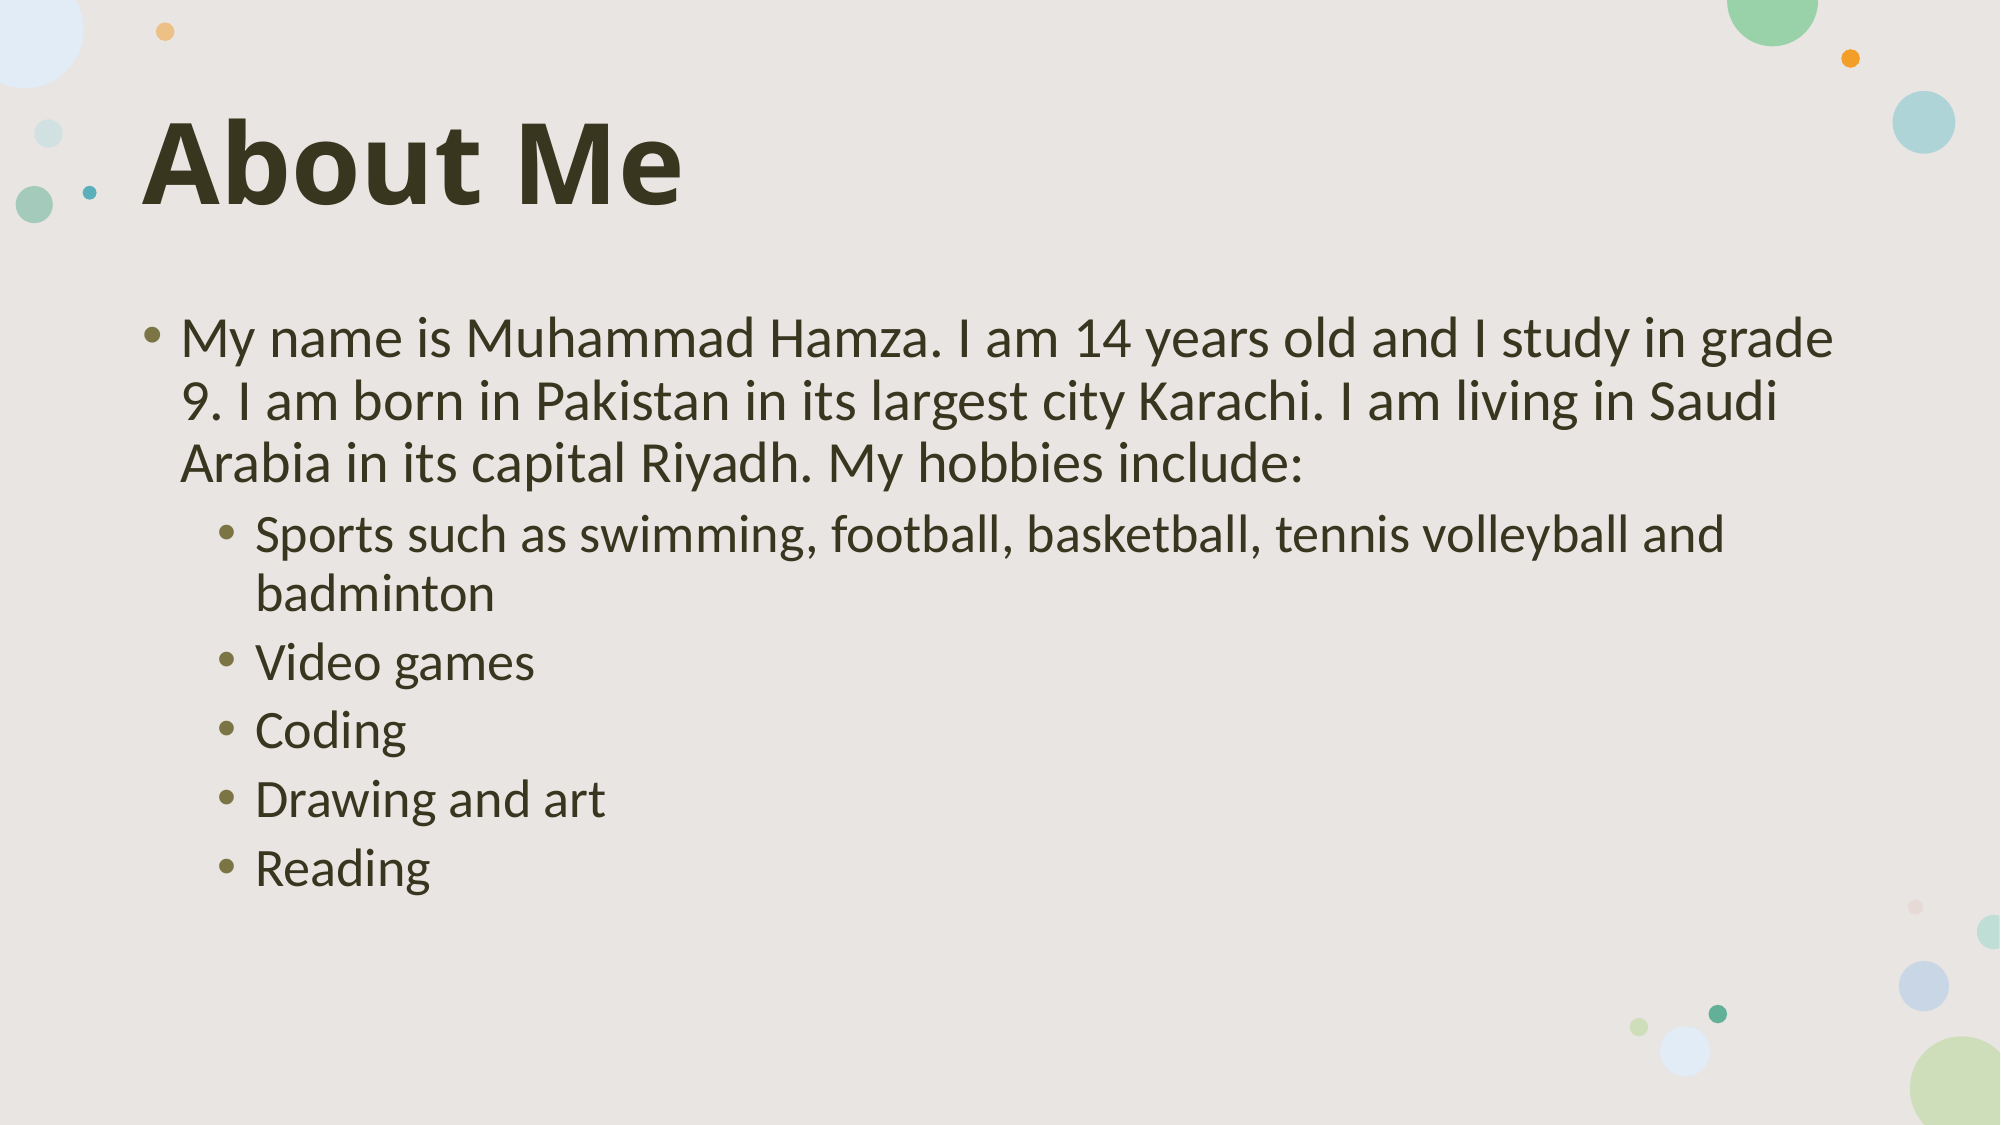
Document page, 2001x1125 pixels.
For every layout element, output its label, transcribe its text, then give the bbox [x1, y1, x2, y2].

list My name is Muhammad Hamza. I am 14 years old and I study in grade 9. I am born in Pakistan in its largest city Karachi. I am living in Saudi Arabia in its capital Riyadh. My hobbies include: Sports such as swimming, football, basketball, tennis volleyball and badminton Video games Coding Drawing and art Reading [127, 299, 1877, 1014]
title About Me [127, 59, 1877, 278]
